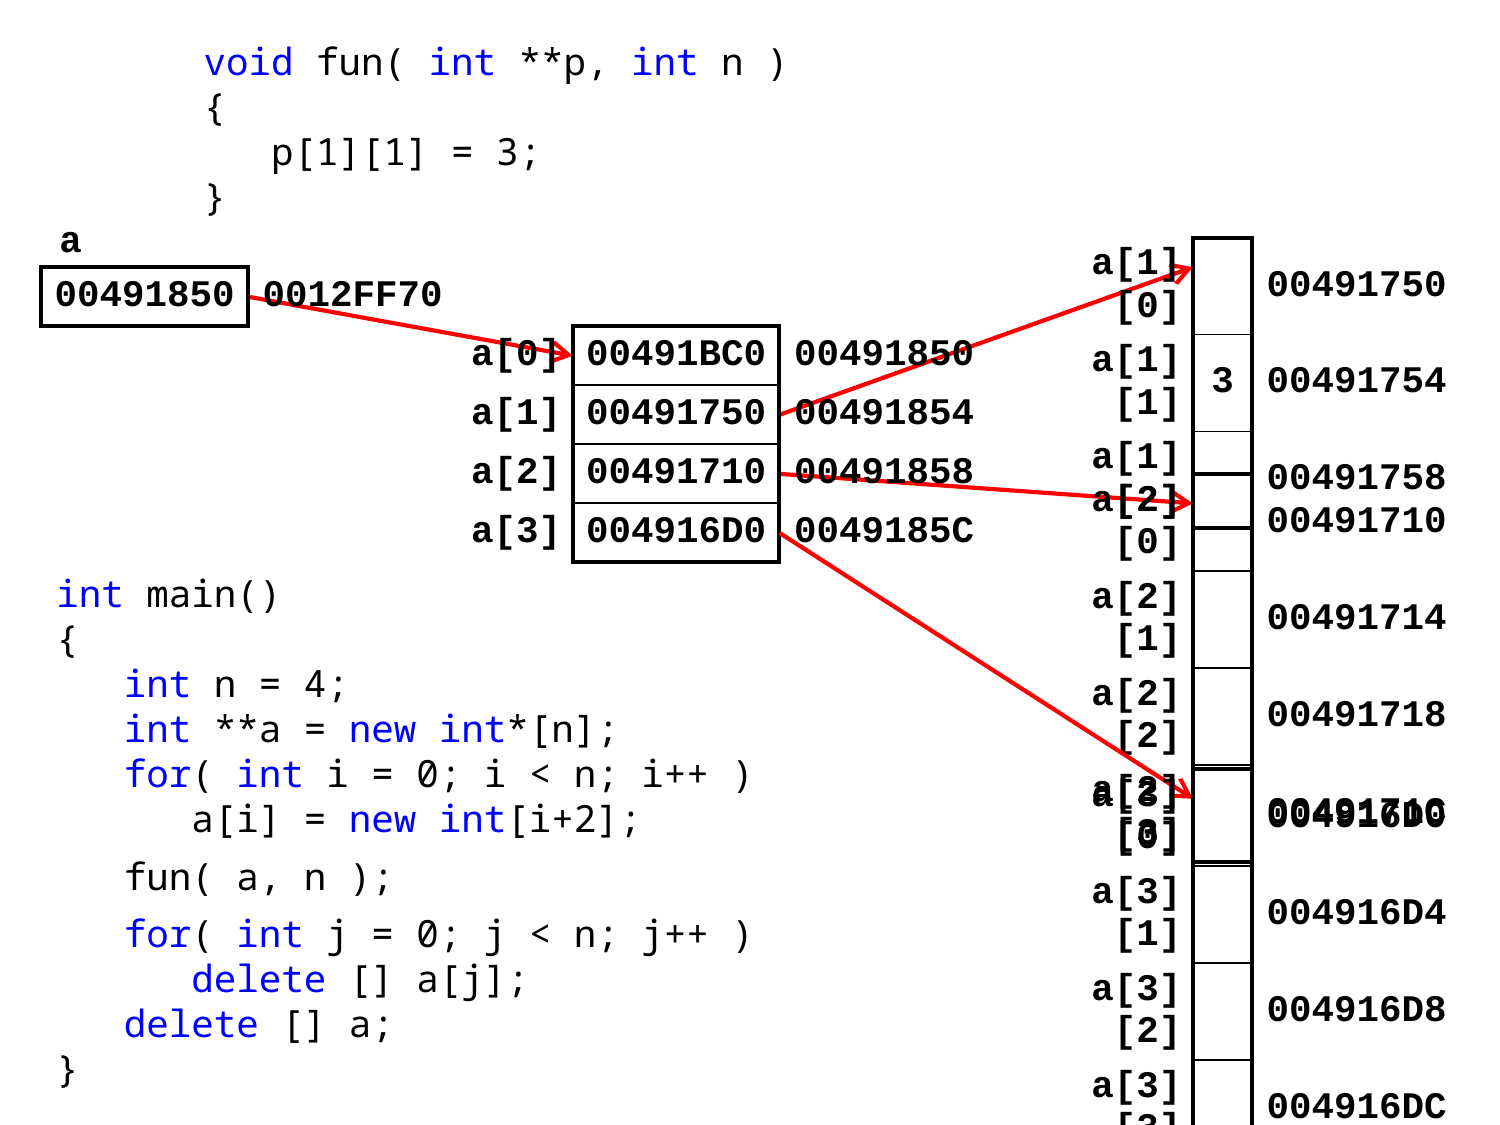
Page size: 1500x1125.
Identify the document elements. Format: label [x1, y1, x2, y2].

table_cell [1195, 432, 1250, 472]
table_cell [839, 866, 1191, 1125]
table_header [1195, 476, 1250, 570]
list [40, 562, 780, 1095]
table_cell [1195, 964, 1250, 1059]
table_header [1254, 238, 1459, 335]
table_cell [841, 571, 1191, 769]
table_header [839, 769, 1191, 866]
table_cell [1195, 572, 1250, 667]
table_header [1195, 771, 1250, 865]
text_box [779, 532, 1147, 769]
table_cell [1195, 335, 1250, 431]
table_cell [839, 572, 1144, 769]
table_cell [575, 445, 777, 502]
table_header [781, 238, 1191, 385]
table_cell [1195, 867, 1250, 962]
text_box [188, 30, 809, 238]
table_cell [1254, 571, 1459, 769]
table_header [839, 474, 1191, 571]
table_cell [1254, 866, 1459, 1125]
table_cell [575, 386, 777, 443]
table_cell [1195, 1061, 1250, 1125]
table_cell [781, 535, 823, 562]
table_cell [575, 504, 777, 560]
table_cell [337, 385, 571, 562]
table_cell [781, 335, 1191, 562]
text_box [41, 208, 101, 268]
table_header [1195, 240, 1250, 334]
table_header [1254, 474, 1459, 571]
table_header [43, 269, 246, 324]
table_cell [1254, 335, 1459, 474]
table_header [250, 267, 571, 385]
table_cell [1195, 669, 1250, 764]
table_header [1254, 769, 1459, 866]
table_header [575, 328, 777, 384]
